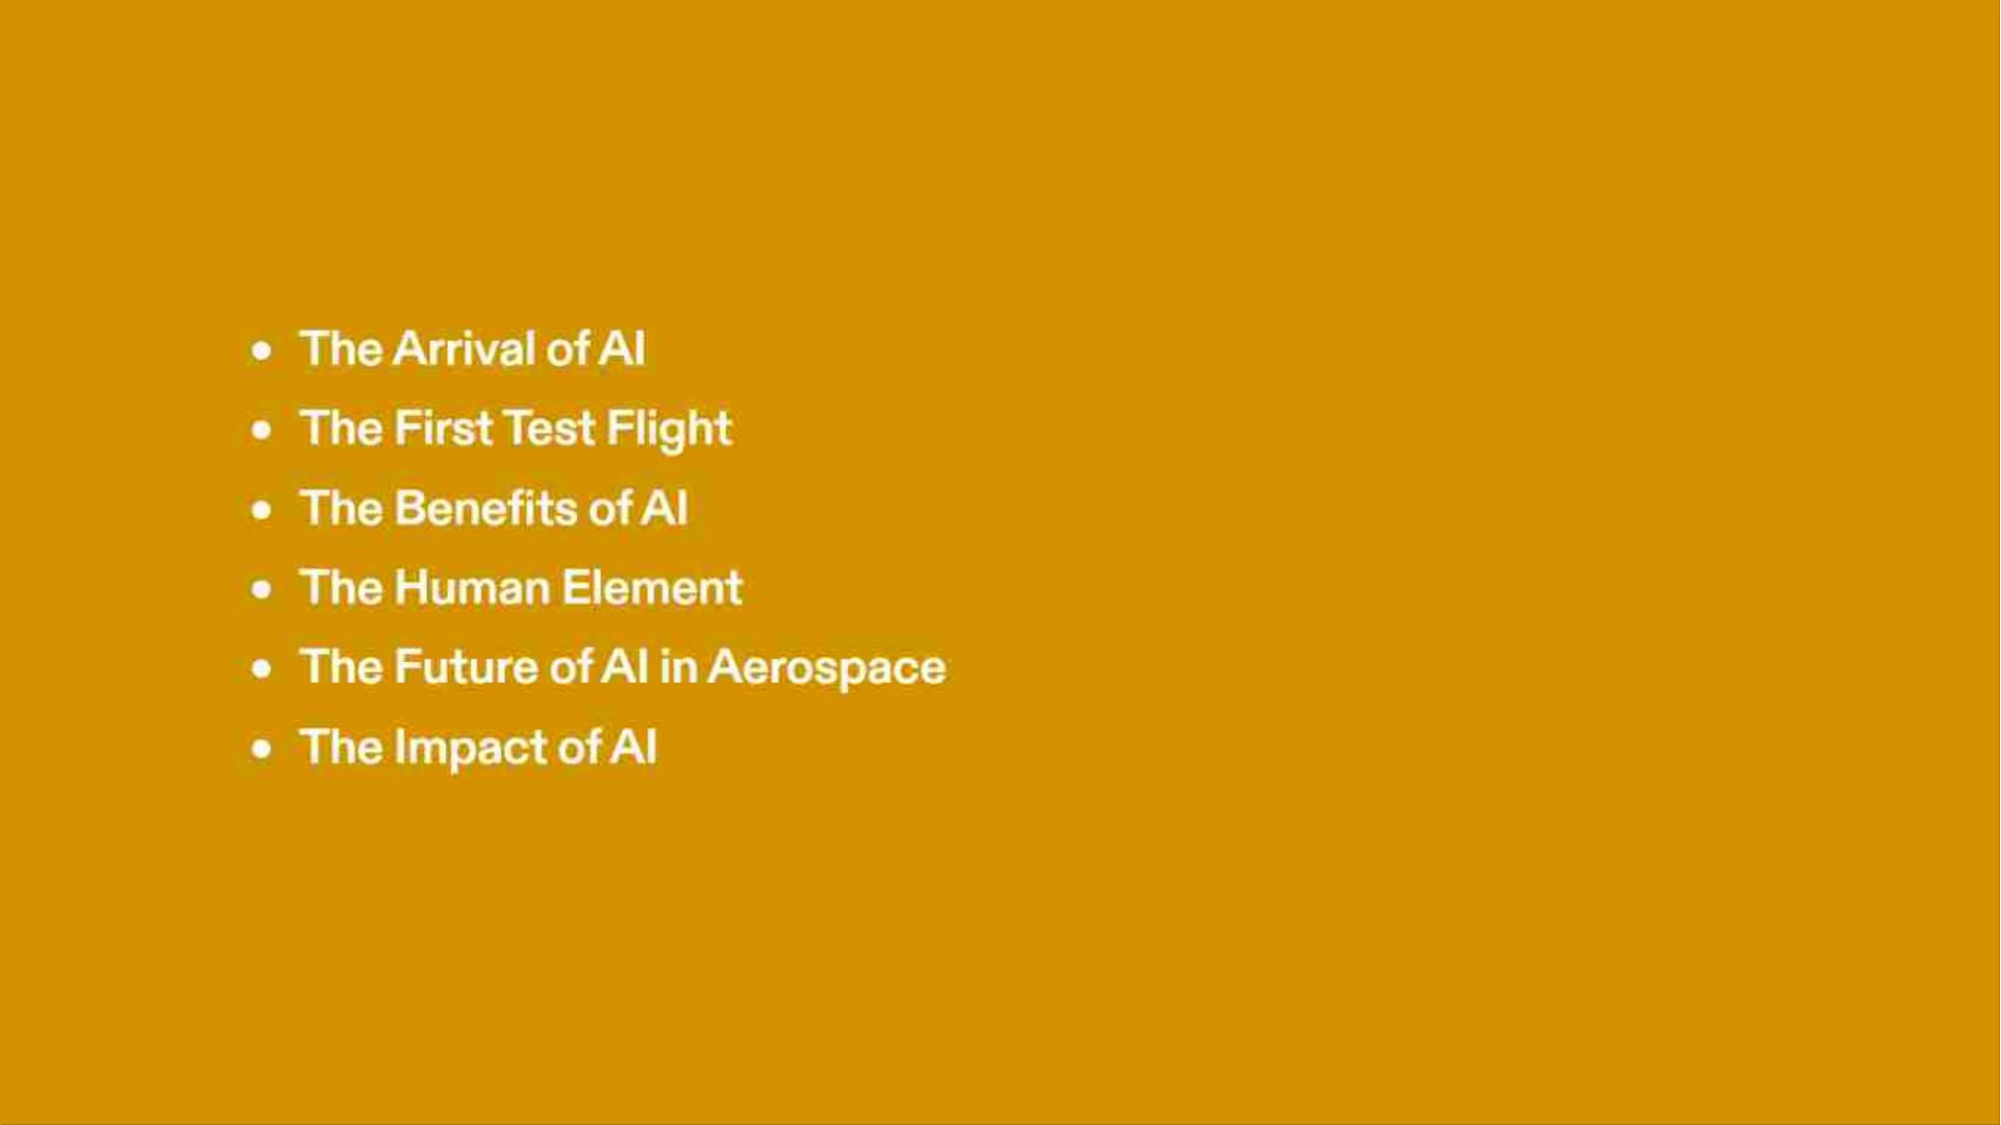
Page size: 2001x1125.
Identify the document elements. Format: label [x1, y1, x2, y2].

text_box [0, 0, 2000, 1125]
